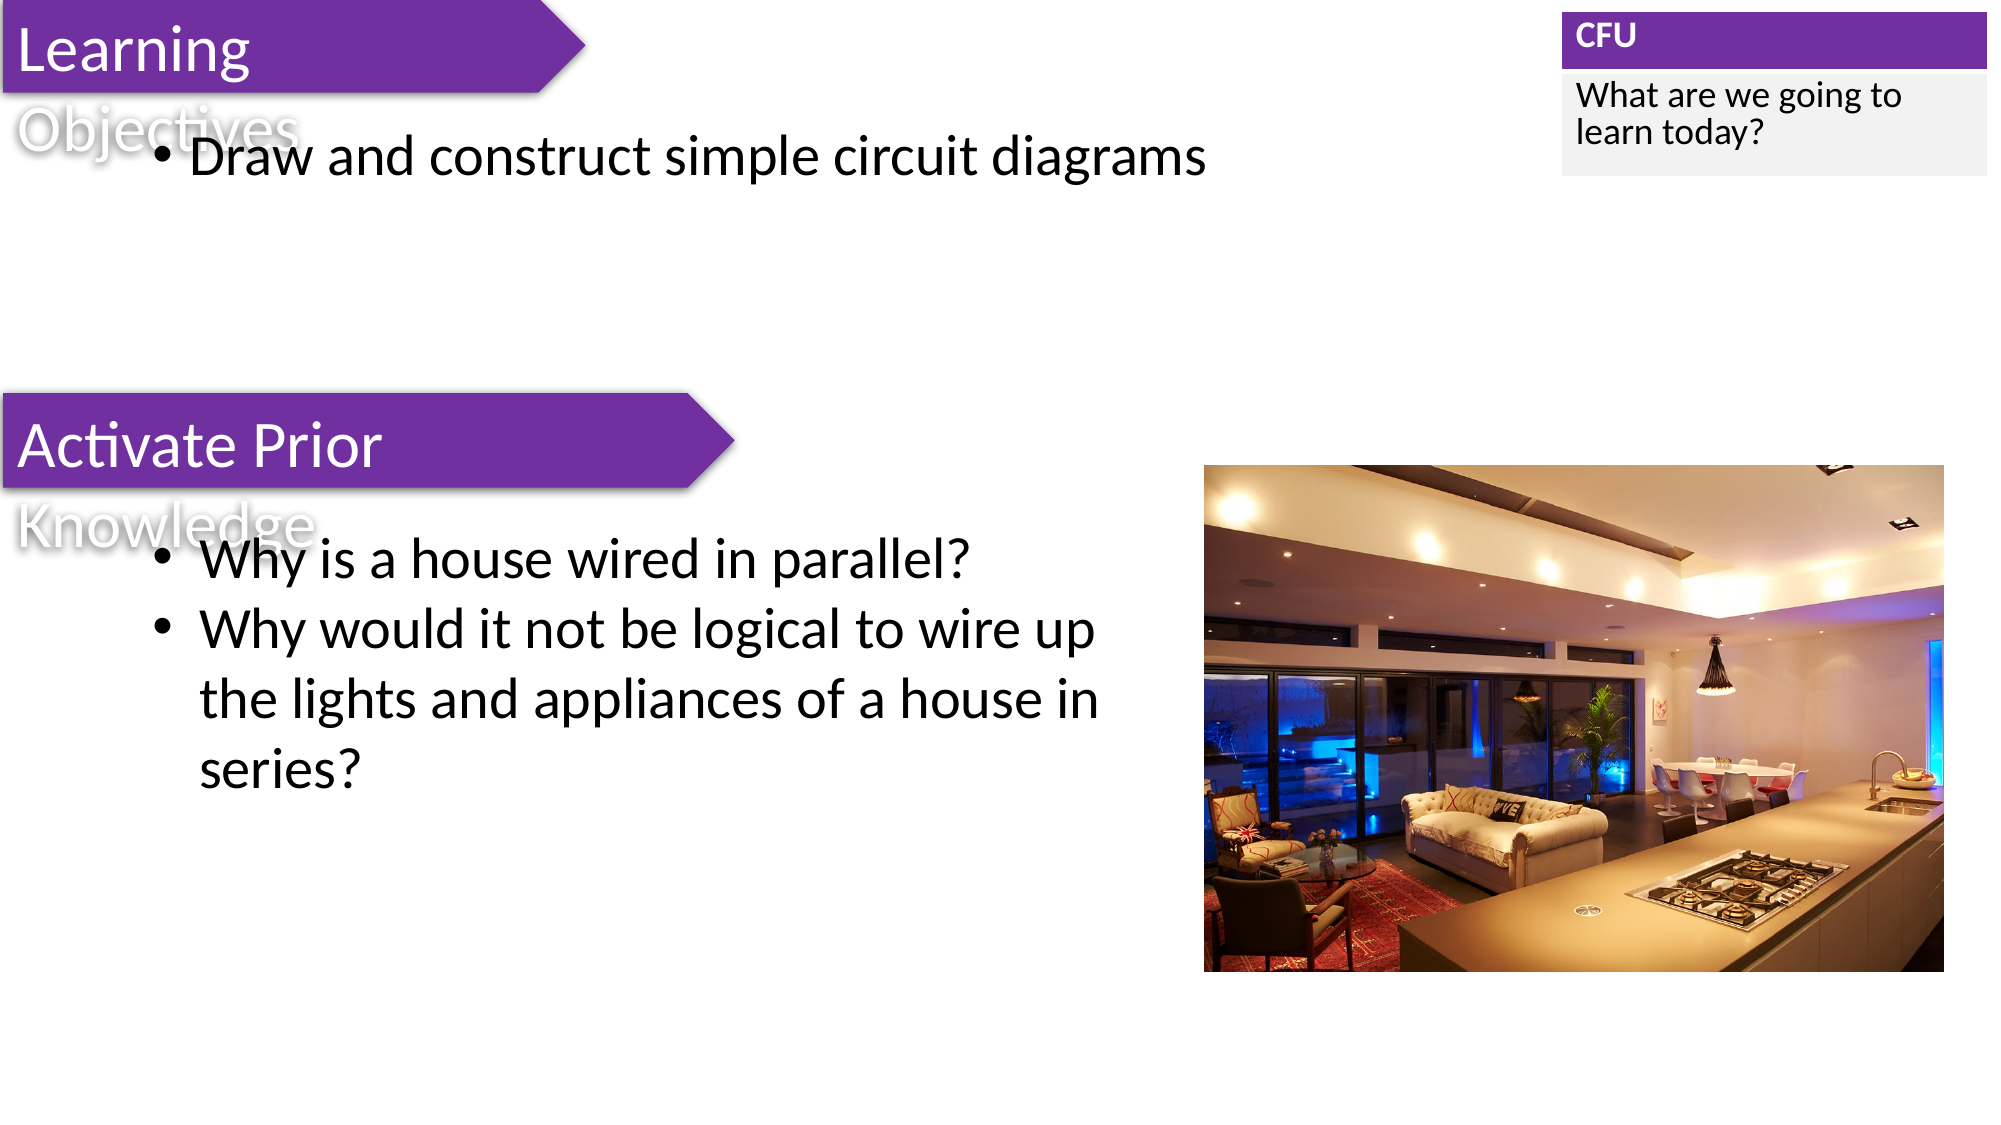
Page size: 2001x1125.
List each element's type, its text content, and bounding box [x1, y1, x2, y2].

table_cell What are we going to learn today? [1562, 74, 1987, 176]
list Draw and construct simple circuit diagrams [137, 118, 1863, 384]
text_box Learning Objectives [3, 0, 586, 93]
text_box Why is a house wired in parallel? Why would it not be logical to wire up the lights and appliances of a house in series? [137, 513, 1144, 808]
text_box Activate Prior Knowledge [3, 393, 735, 488]
table_header CFU [1562, 12, 1987, 69]
picture [1204, 465, 1944, 972]
